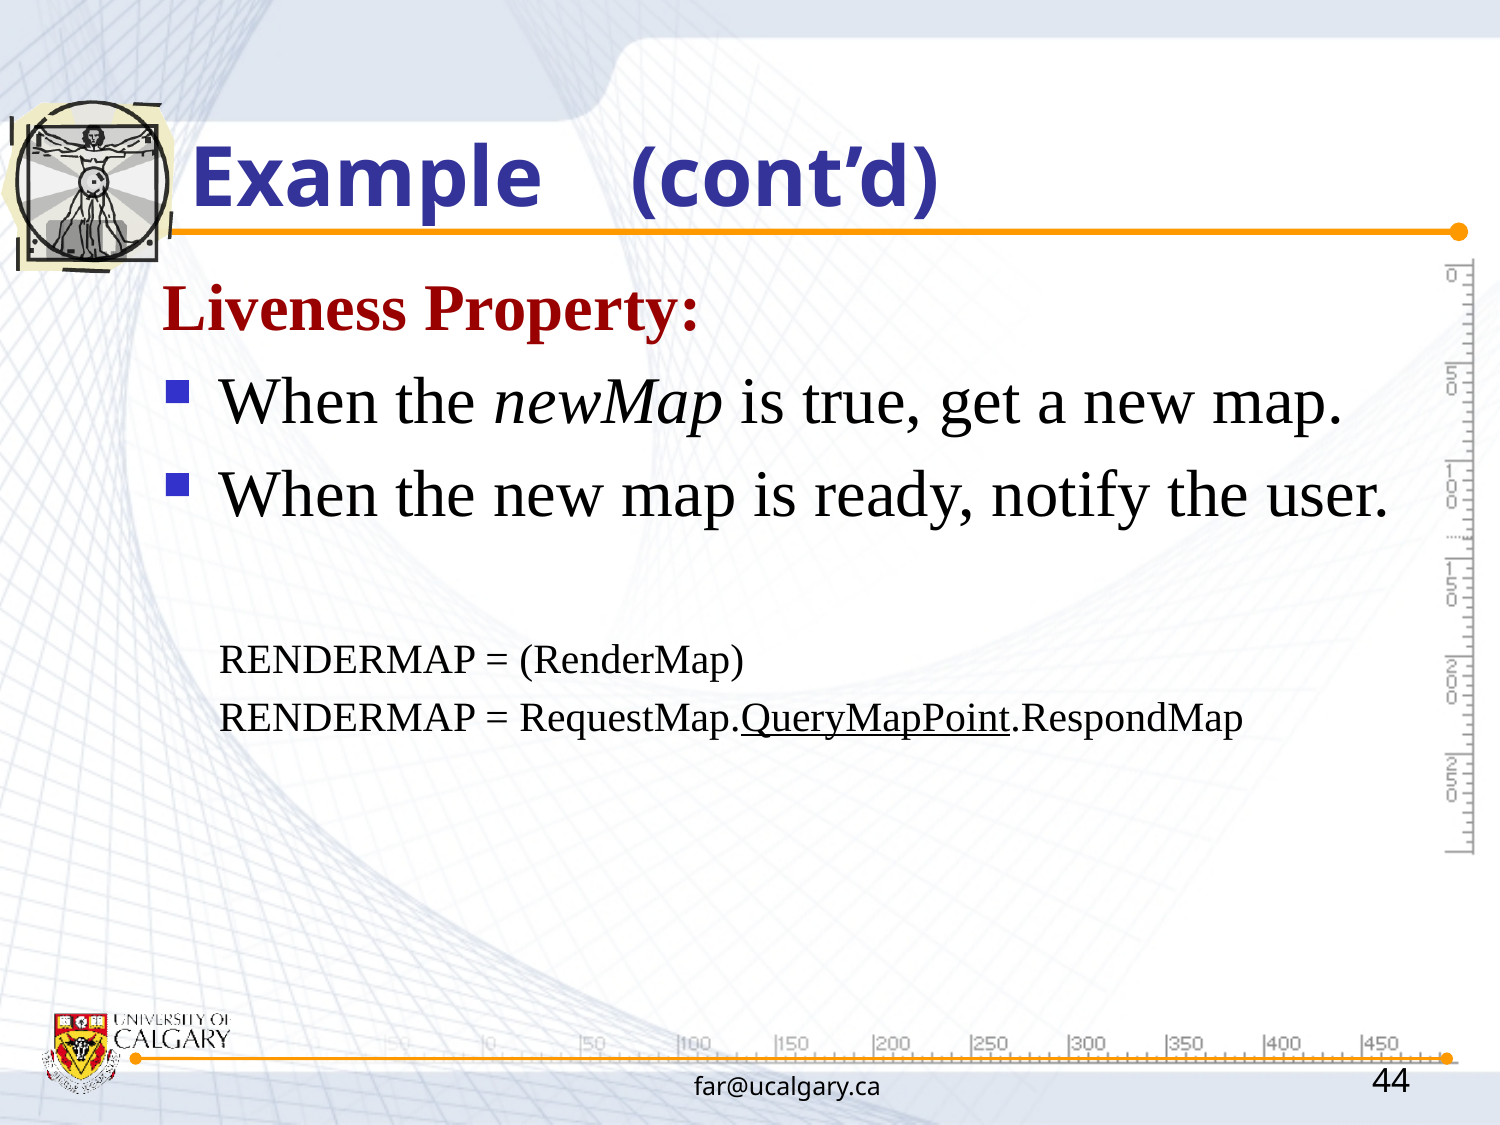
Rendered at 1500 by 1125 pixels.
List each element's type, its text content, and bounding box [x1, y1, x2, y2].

footer far@ucalgary.ca [549, 1046, 1026, 1113]
title Example (cont’d) [174, 42, 1468, 231]
slide_number 44 [1112, 1046, 1426, 1113]
picture [0, 0, 1500, 1125]
list Liveness Property: When the newMap is true, get a new map. When the new map is ready, notify the user. RENDERMAP = (RenderMap) RENDERMAP = RequestMap.QueryMapPoint.RespondMap [147, 255, 1461, 1000]
